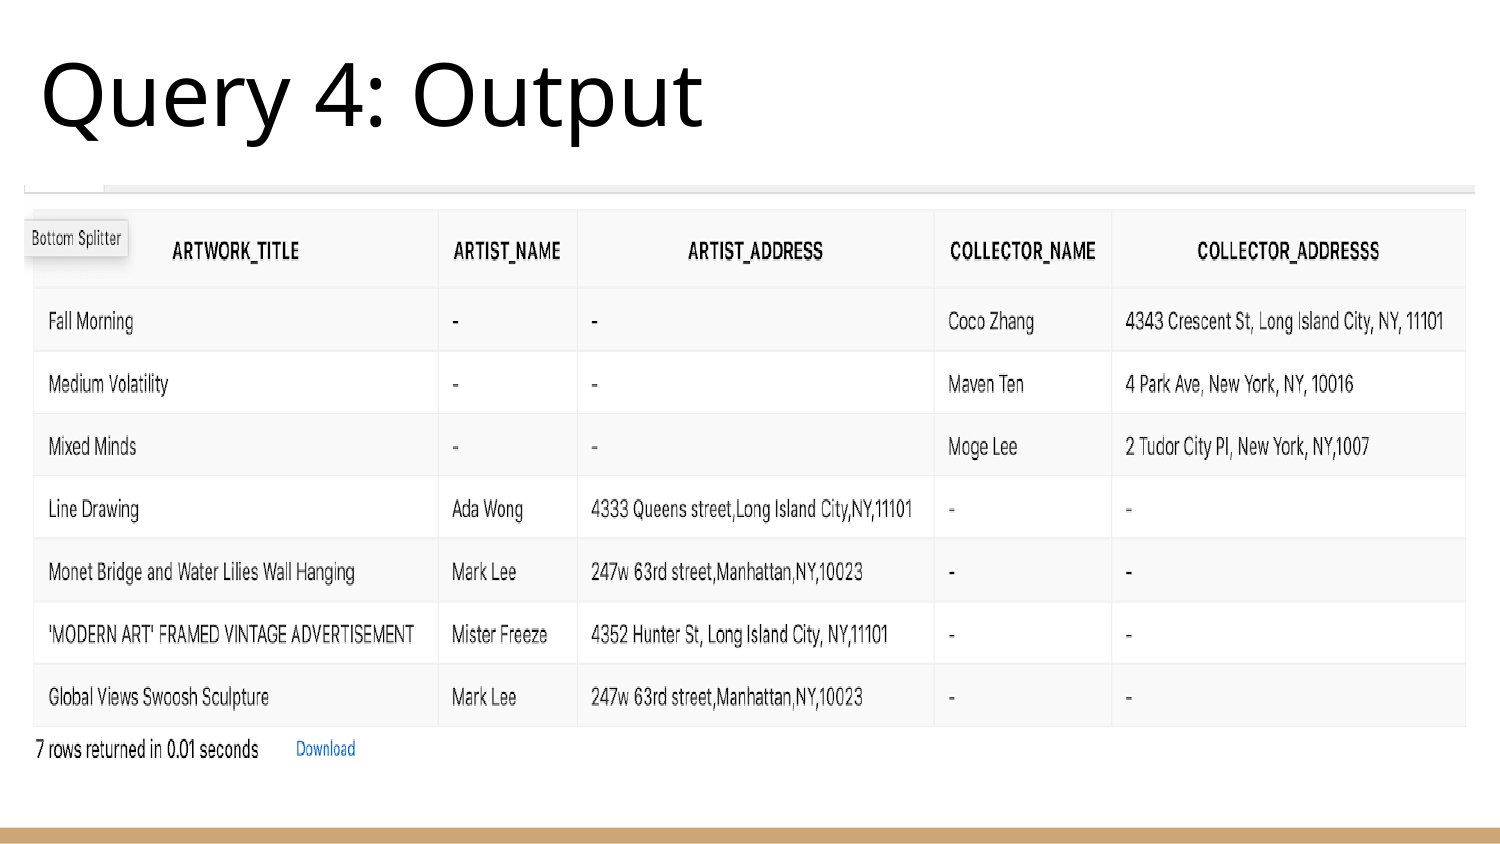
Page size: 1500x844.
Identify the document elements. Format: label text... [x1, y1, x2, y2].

picture [24, 185, 1475, 781]
title Query 4: Output [24, 23, 1422, 160]
